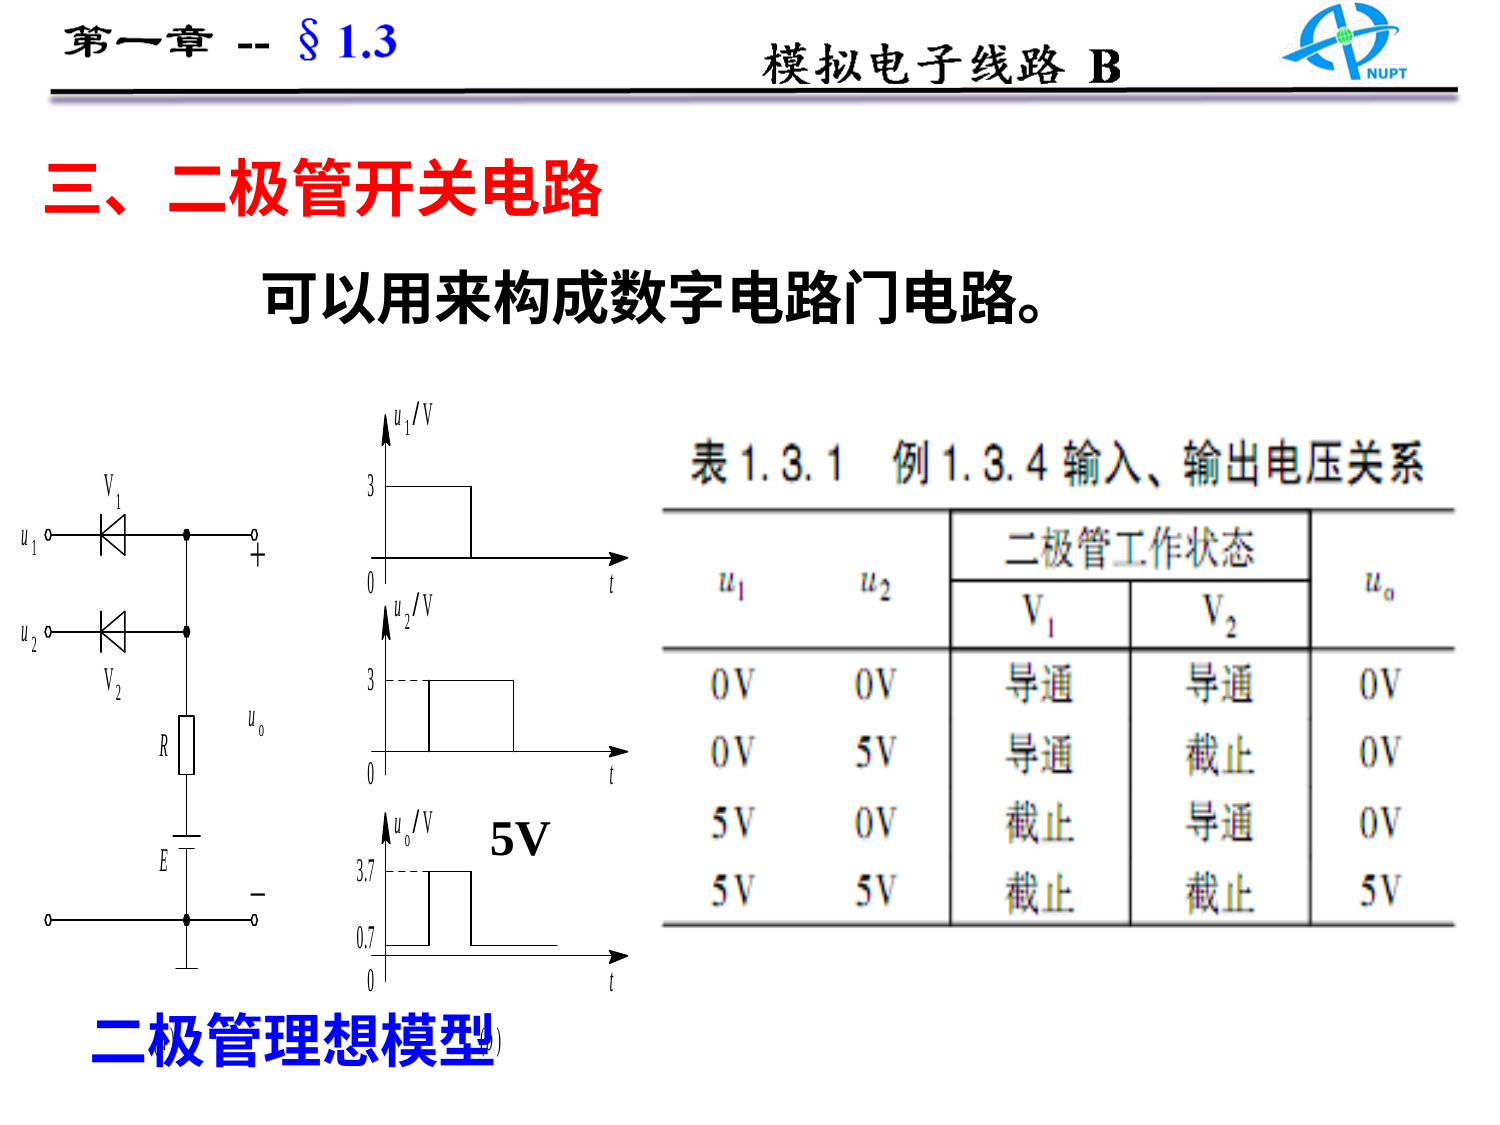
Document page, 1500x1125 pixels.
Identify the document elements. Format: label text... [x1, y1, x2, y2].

picture [32, 0, 1468, 112]
text_box 可以用来构成数字电路门电路。 [131, 254, 1407, 336]
picture [635, 386, 1500, 965]
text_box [0, 378, 634, 1076]
text_box 三、二极管开关电路 [26, 141, 1302, 232]
